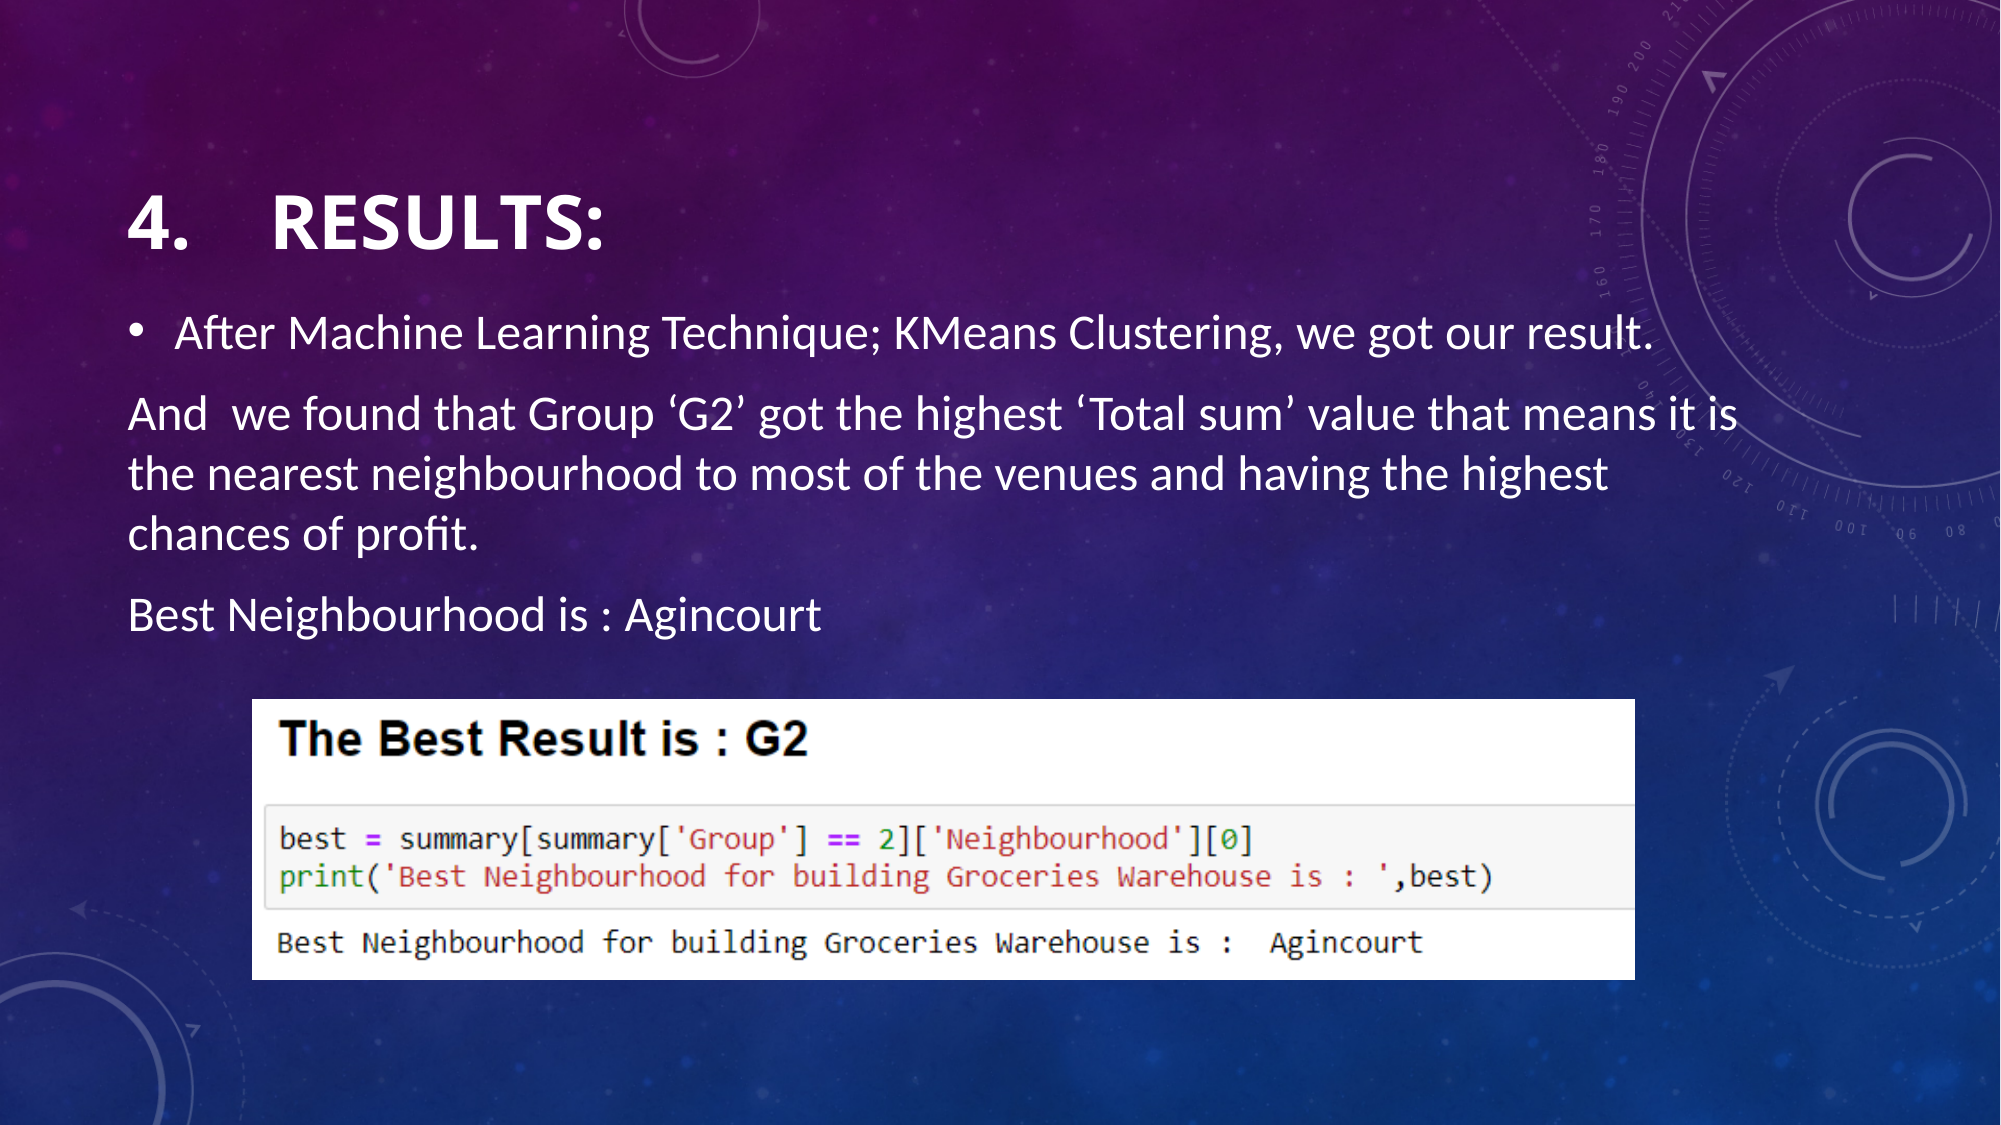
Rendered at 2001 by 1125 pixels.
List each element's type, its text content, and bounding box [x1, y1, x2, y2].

title 4. results: [112, 99, 1775, 321]
picture [0, 0, 2001, 1125]
list After Machine Learning Technique; KMeans Clustering, we got our result. And we found that Group ‘G2’ got the highest ‘Total sum’ value that means it is the nearest neighbourhood to most of the venues and having the highest chances of profit. Best Neighbourhood is : Agincourt [112, 321, 1775, 700]
